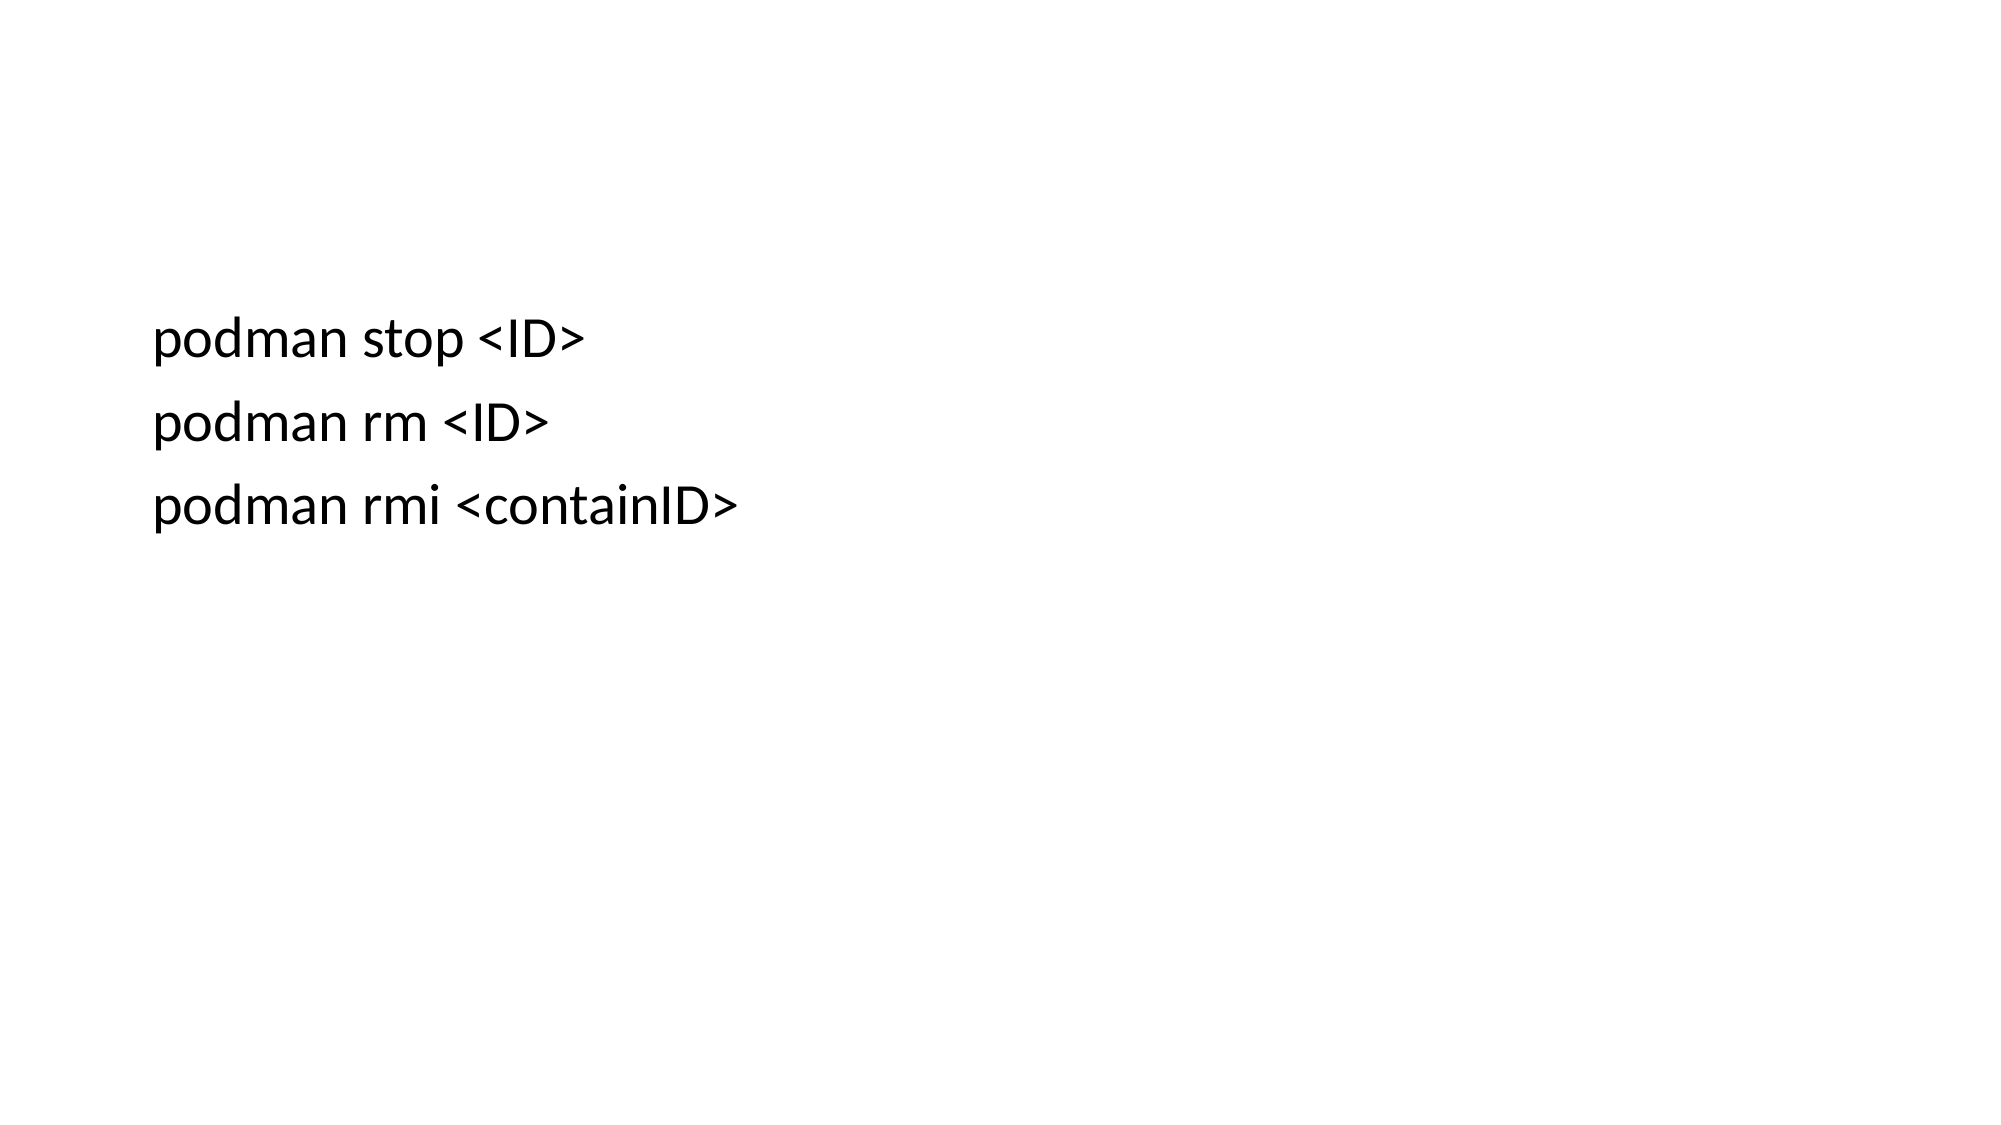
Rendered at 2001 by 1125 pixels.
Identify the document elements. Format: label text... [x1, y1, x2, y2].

list podman stop <ID> podman rm <ID> podman rmi <containID> [137, 299, 1863, 1014]
